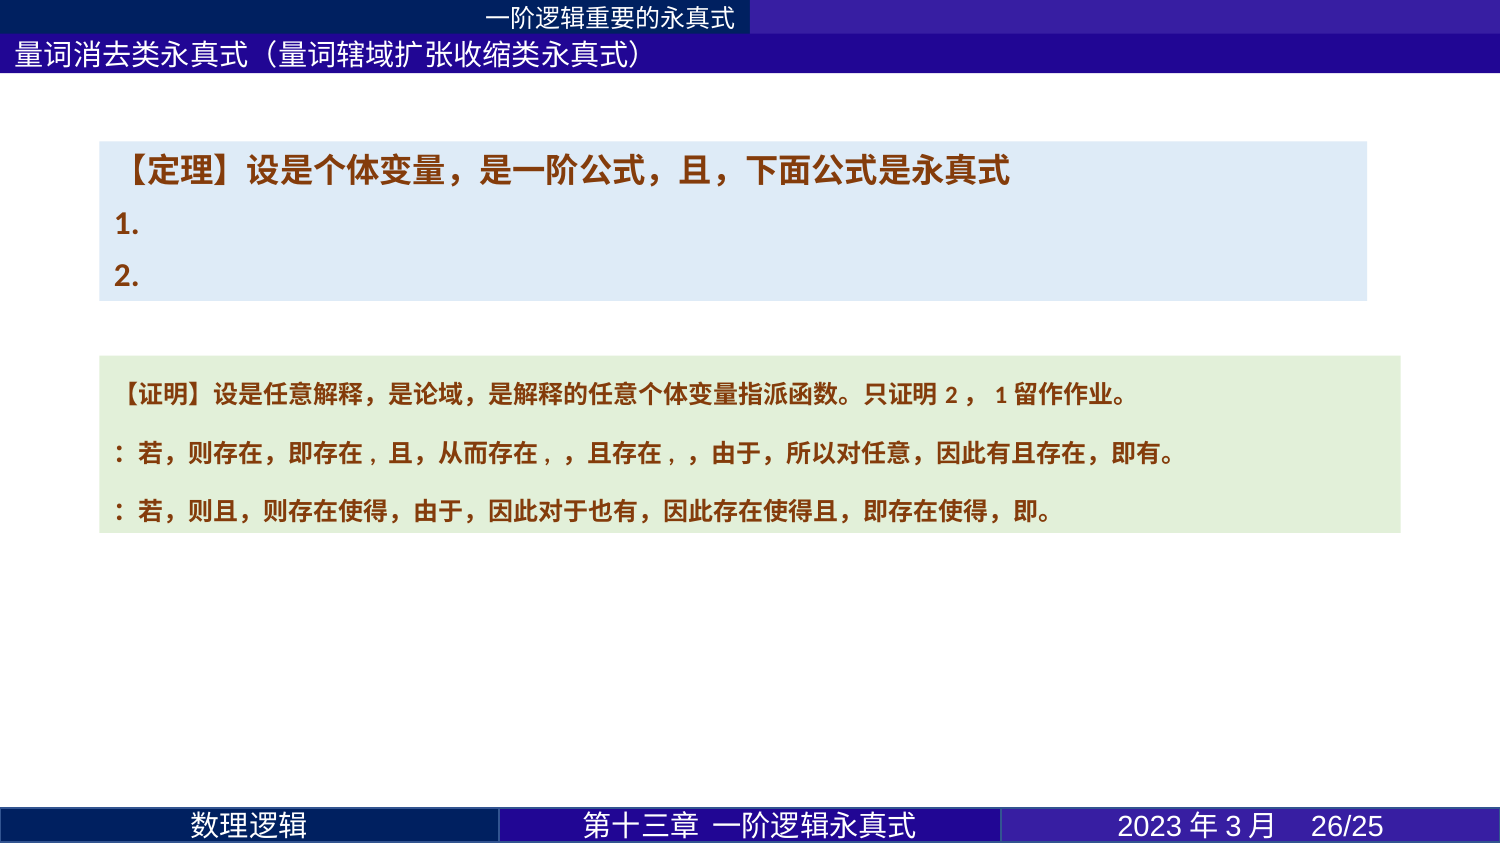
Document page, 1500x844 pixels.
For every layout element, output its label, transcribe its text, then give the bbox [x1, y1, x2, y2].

text_box 一阶逻辑重要的永真式 [0, 0, 749, 33]
text_box [749, 0, 1500, 33]
text_box 2023年3月 26/25 [1000, 807, 1500, 843]
text_box 第十三章 一阶逻辑永真式 [498, 807, 1000, 843]
text_box 量词消去类永真式（量词辖域扩张收缩类永真式） [0, 33, 1500, 74]
text_box 数理逻辑 [0, 807, 498, 843]
